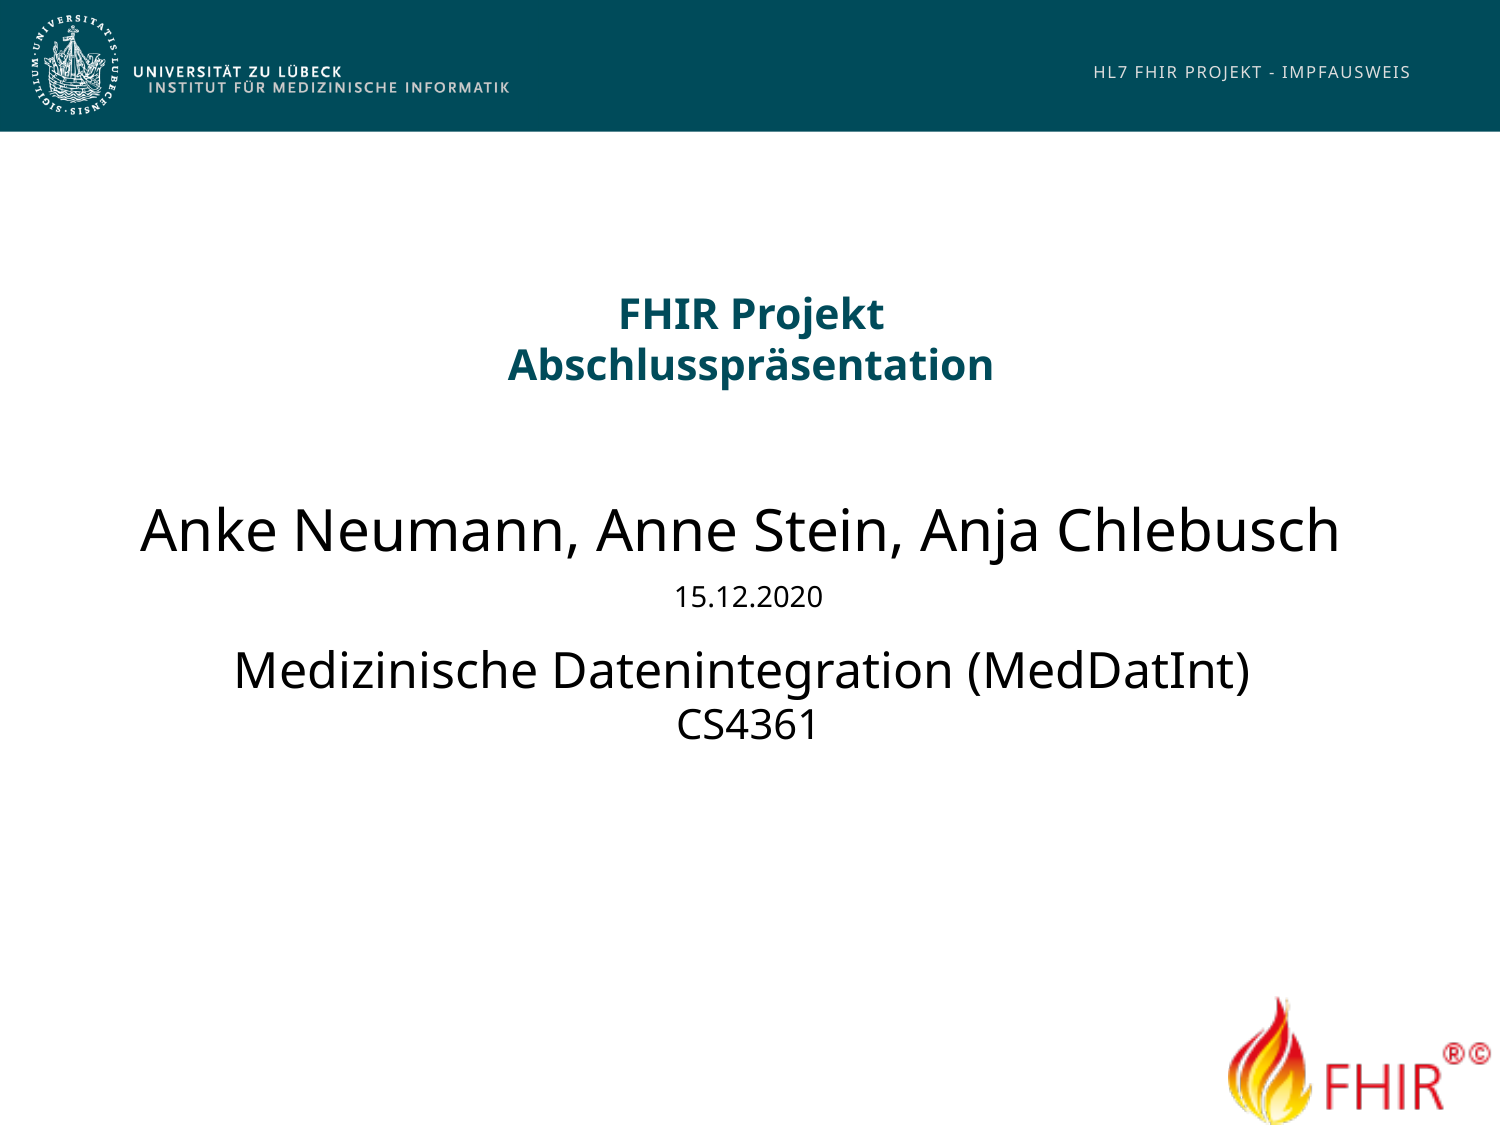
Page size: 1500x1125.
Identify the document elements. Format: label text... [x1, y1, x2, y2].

picture [1228, 995, 1500, 1125]
picture [0, 0, 539, 130]
title FHIR Projekt Abschlusspräsentation [43, 279, 1460, 397]
subtitle Anke Neumann, Anne Stein, Anja Chlebusch 15.12.2020 Medizinische Datenintegration (MedDatInt) CS4361 [46, 486, 1452, 1006]
